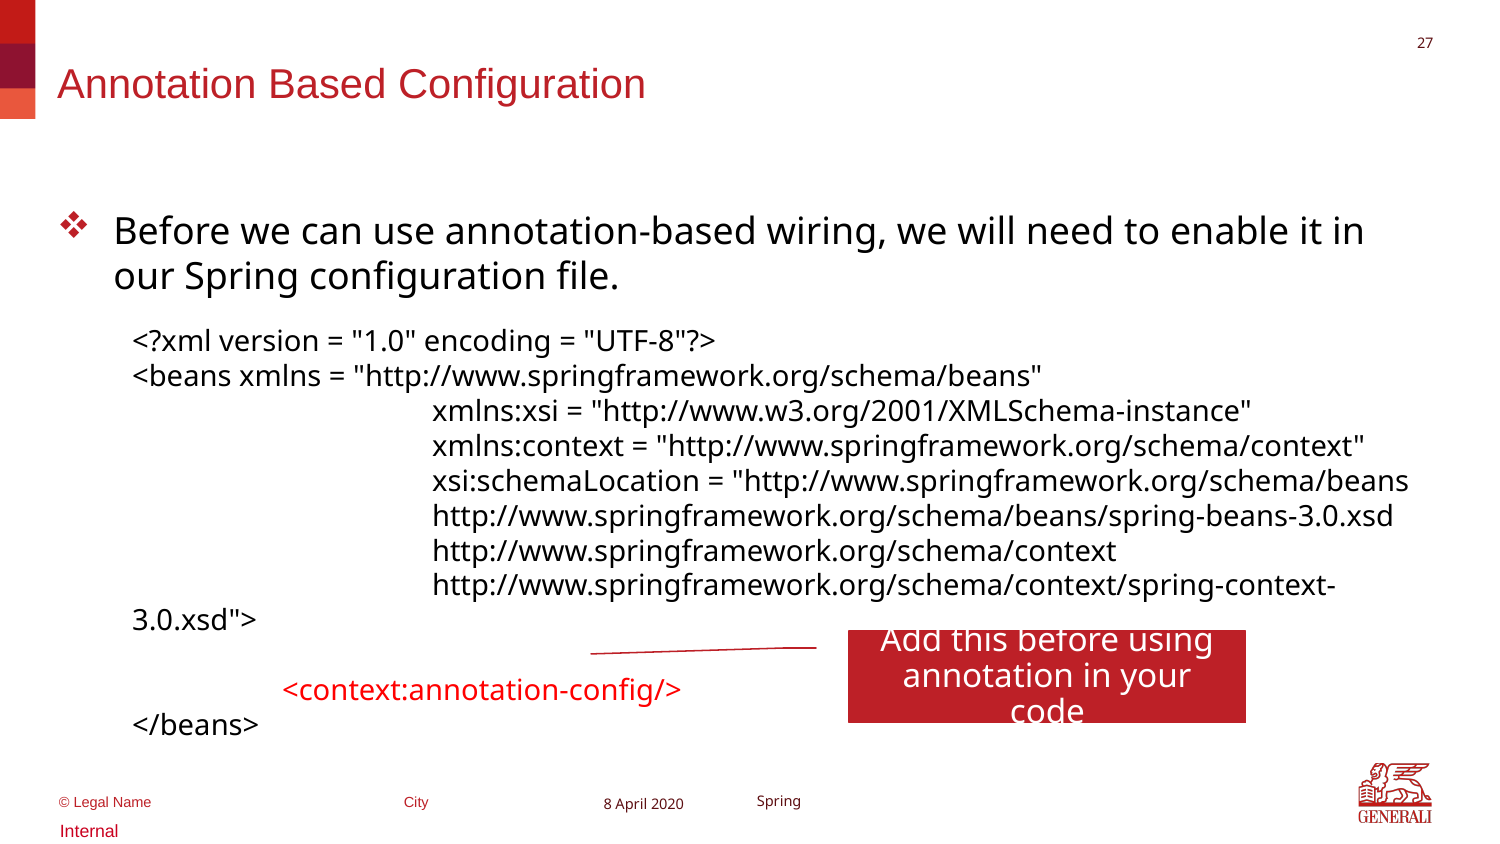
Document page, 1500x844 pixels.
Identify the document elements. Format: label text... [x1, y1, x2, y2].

list Before we can use annotation-based wiring, we will need to enable it in our Spring configuration file. <?xml version = "1.0" encoding = "UTF-8"?> <beans xmlns = "http://www.springframework.org/schema/beans" xmlns:xsi = "http://www.w3.org/2001/XMLSchema-instance" xmlns:context = "http://www.springframework.org/schema/context" xsi:schemaLocation = "http://www.springframework.org/schema/beans http://www.springframework.org/schema/beans/spring-beans-3.0.xsd http://www.springframework.org/schema/context http://www.springframework.org/schema/context/spring-context-3.0.xsd"> <context:annotation-config/> </beans> [57, 207, 1434, 746]
title Annotation Based Configuration [56, 57, 1433, 134]
text_box Add this before using annotation in your code [588, 645, 819, 657]
slide_number 26 [1400, 33, 1434, 56]
footer Spring [756, 794, 1232, 809]
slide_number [603, 794, 735, 809]
text_box Add this before using annotation in your code [847, 629, 1248, 725]
